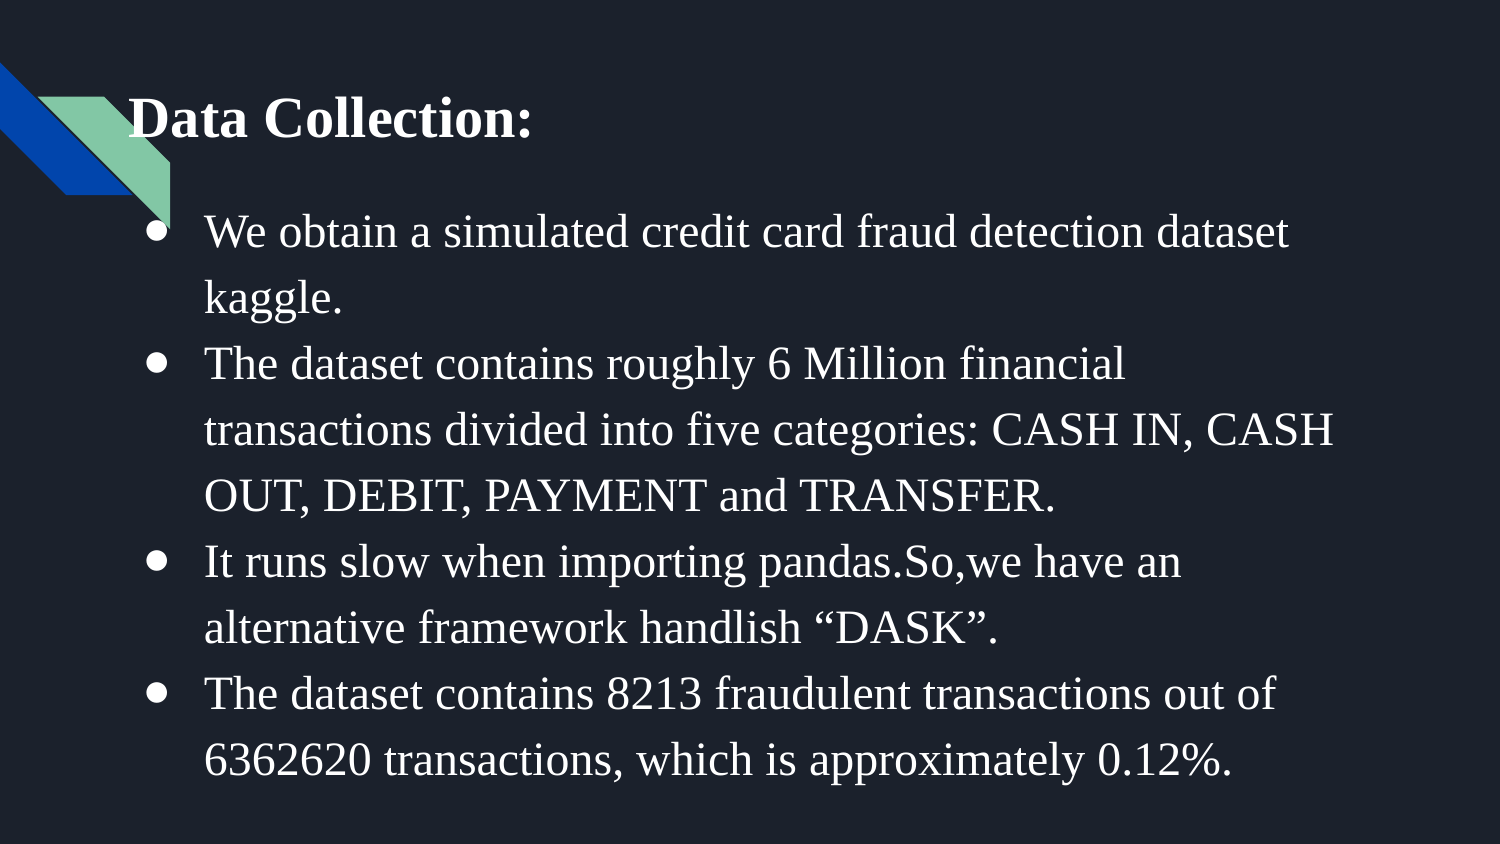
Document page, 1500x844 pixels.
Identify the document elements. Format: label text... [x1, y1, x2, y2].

list We obtain a simulated credit card fraud detection dataset kaggle. The dataset contains roughly 6 Million financial transactions divided into five categories: CASH IN, CASH OUT, DEBIT, PAYMENT and TRANSFER. It runs slow when importing pandas.So,we have an alternative framework handlish “DASK”. The dataset contains 8213 fraudulent transactions out of 6362620 transactions, which is approximately 0.12%. [113, 175, 1368, 735]
title Data Collection: [113, 64, 1368, 175]
